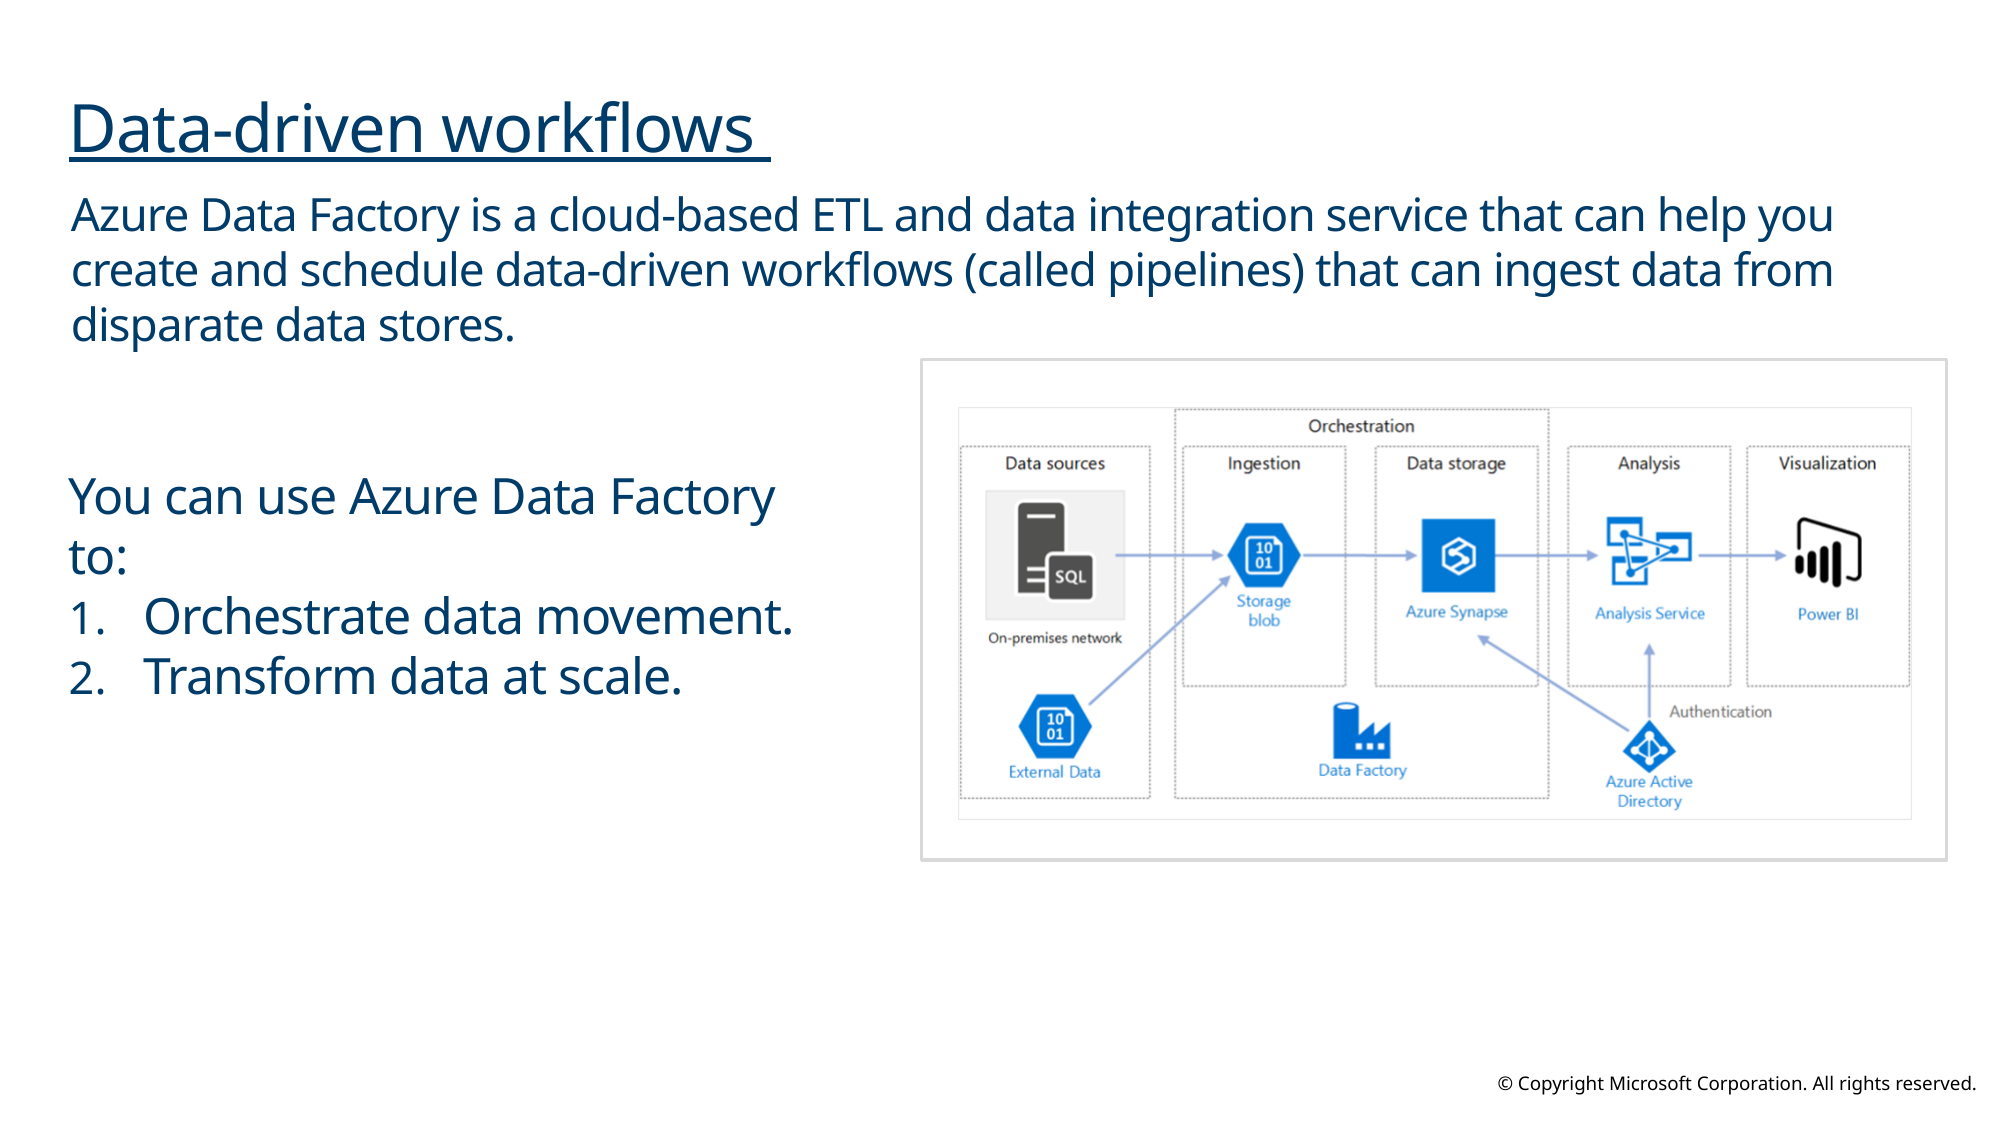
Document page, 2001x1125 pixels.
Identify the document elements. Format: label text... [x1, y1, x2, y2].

text_box [921, 359, 1948, 861]
list Azure Data Factory is a cloud-based ETL and data integration service that can help you create and schedule data-driven workflows (called pipelines) that can ingest data from disparate data stores. [70, 177, 1932, 360]
list You can use Azure Data Factory to: Orchestrate data movement. Transform data at scale. [68, 456, 832, 730]
picture [942, 390, 1918, 823]
title Data-driven workflows [68, 72, 1930, 178]
